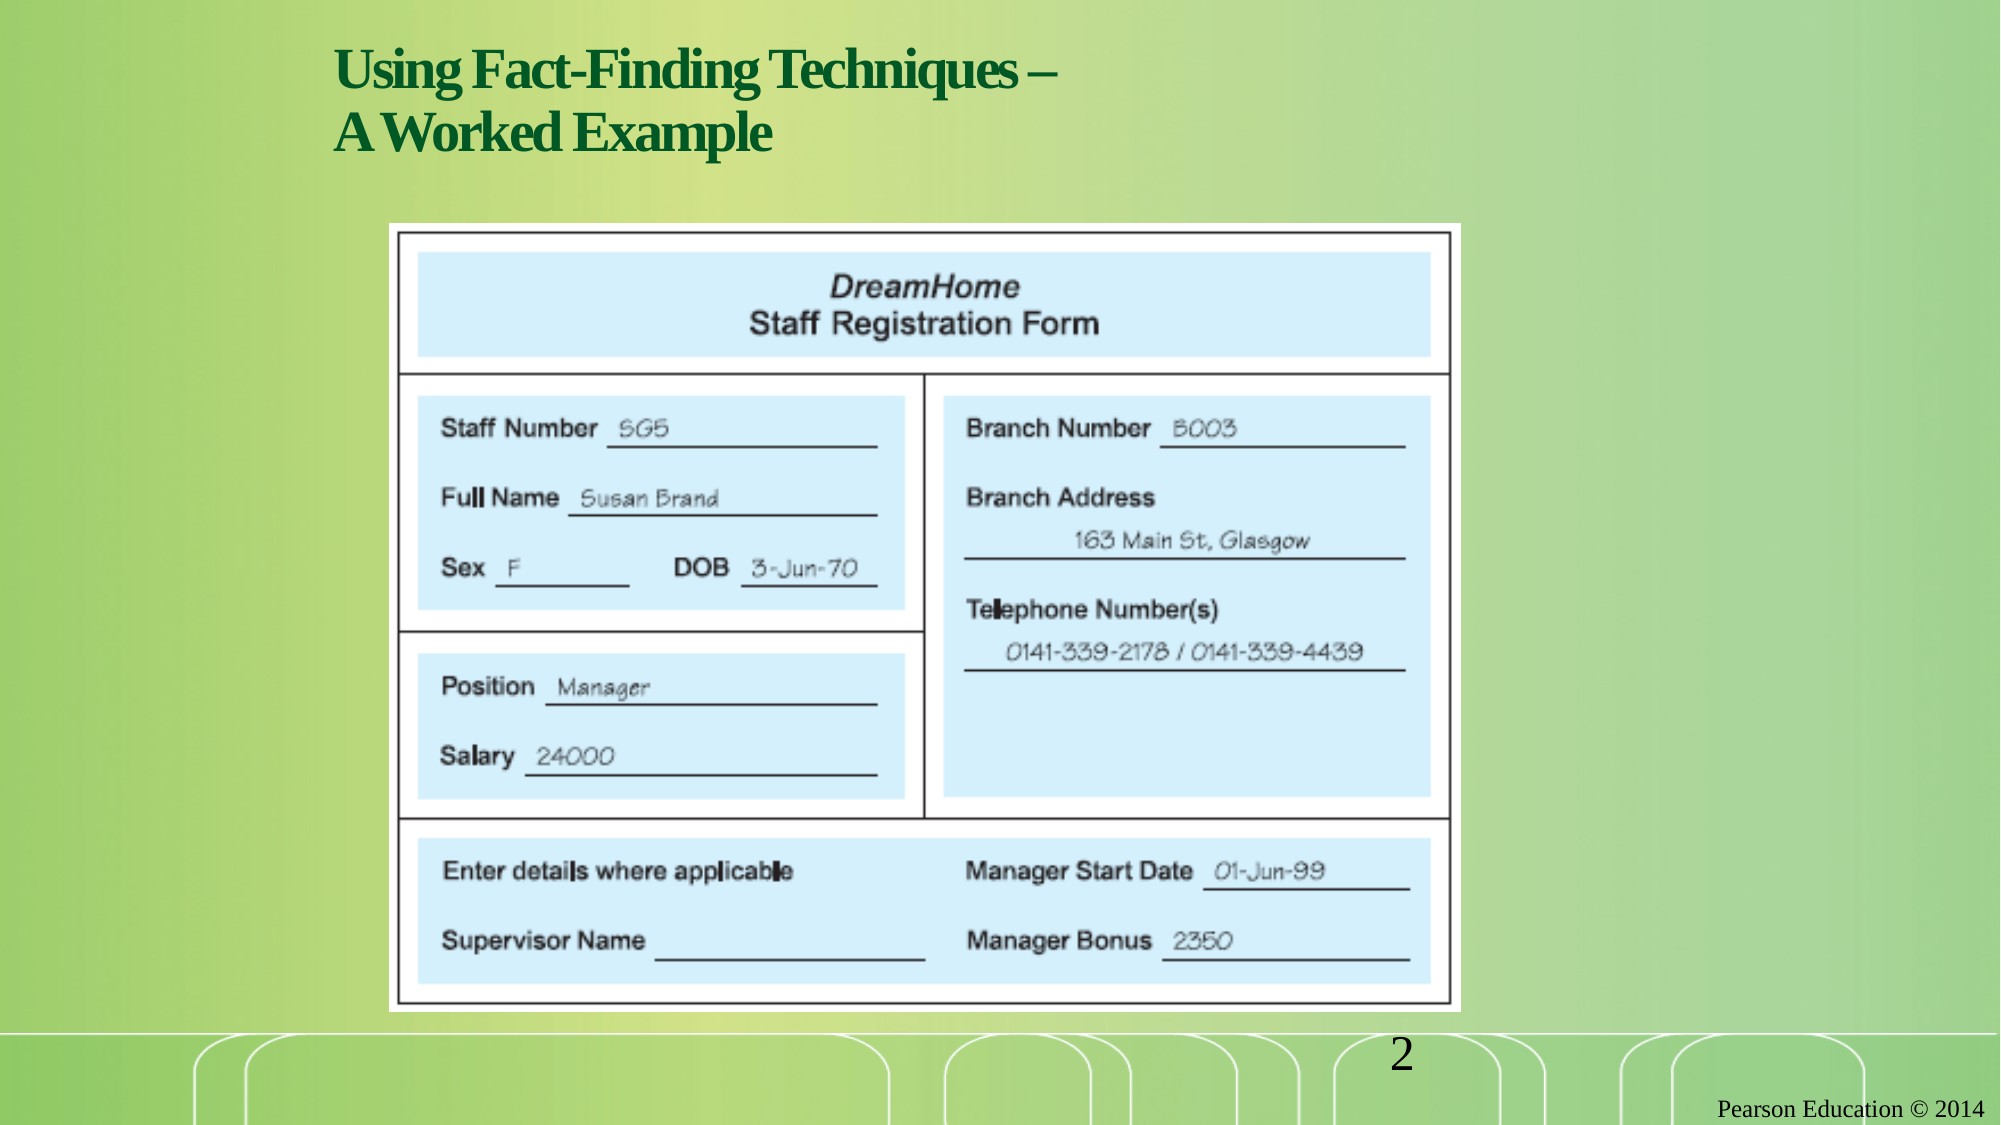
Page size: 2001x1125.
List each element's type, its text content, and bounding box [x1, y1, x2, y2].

slide_number 2 [1374, 1012, 1688, 1088]
picture [0, 0, 2001, 1125]
title Using Fact-Finding Techniques – A Worked Example [333, 37, 2000, 165]
